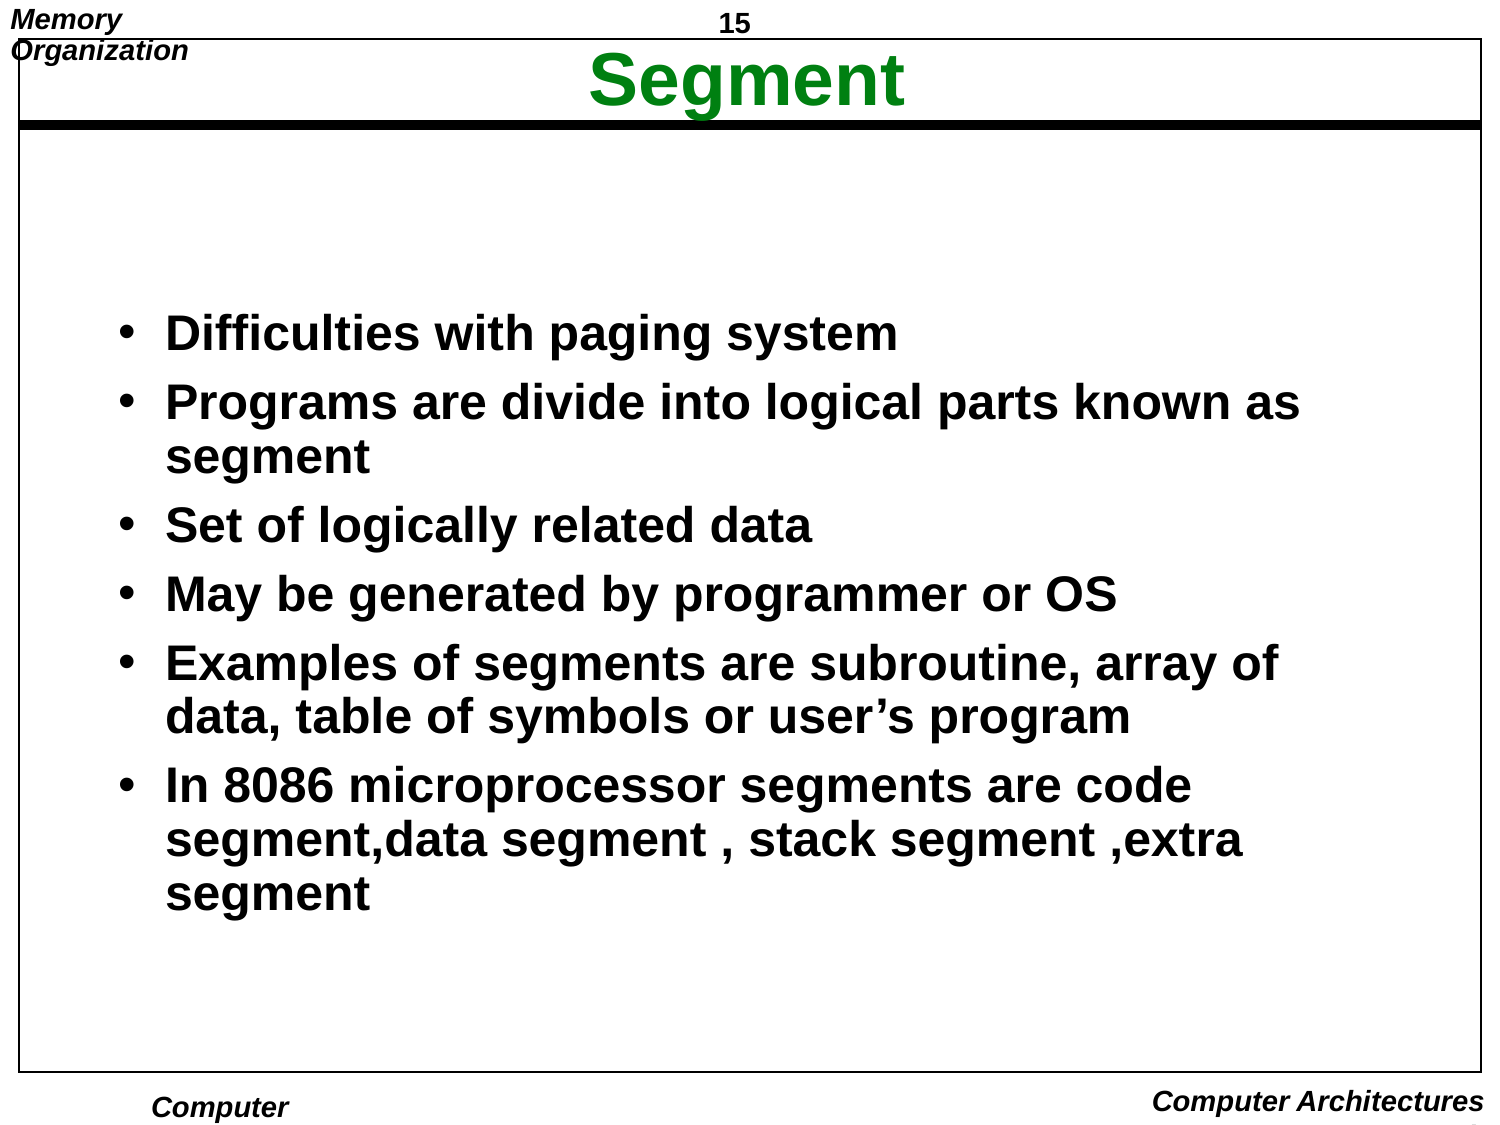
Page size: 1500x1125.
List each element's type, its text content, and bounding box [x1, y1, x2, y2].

list Difficulties with paging system Programs are divide into logical parts known as segment Set of logically related data May be generated by programmer or OS Examples of segments are subroutine, array of data, table of symbols or user’s program In 8086 microprocessor segments are code segment,data segment , stack segment ,extra segment [103, 299, 1397, 1014]
title Segment [24, 36, 1470, 127]
